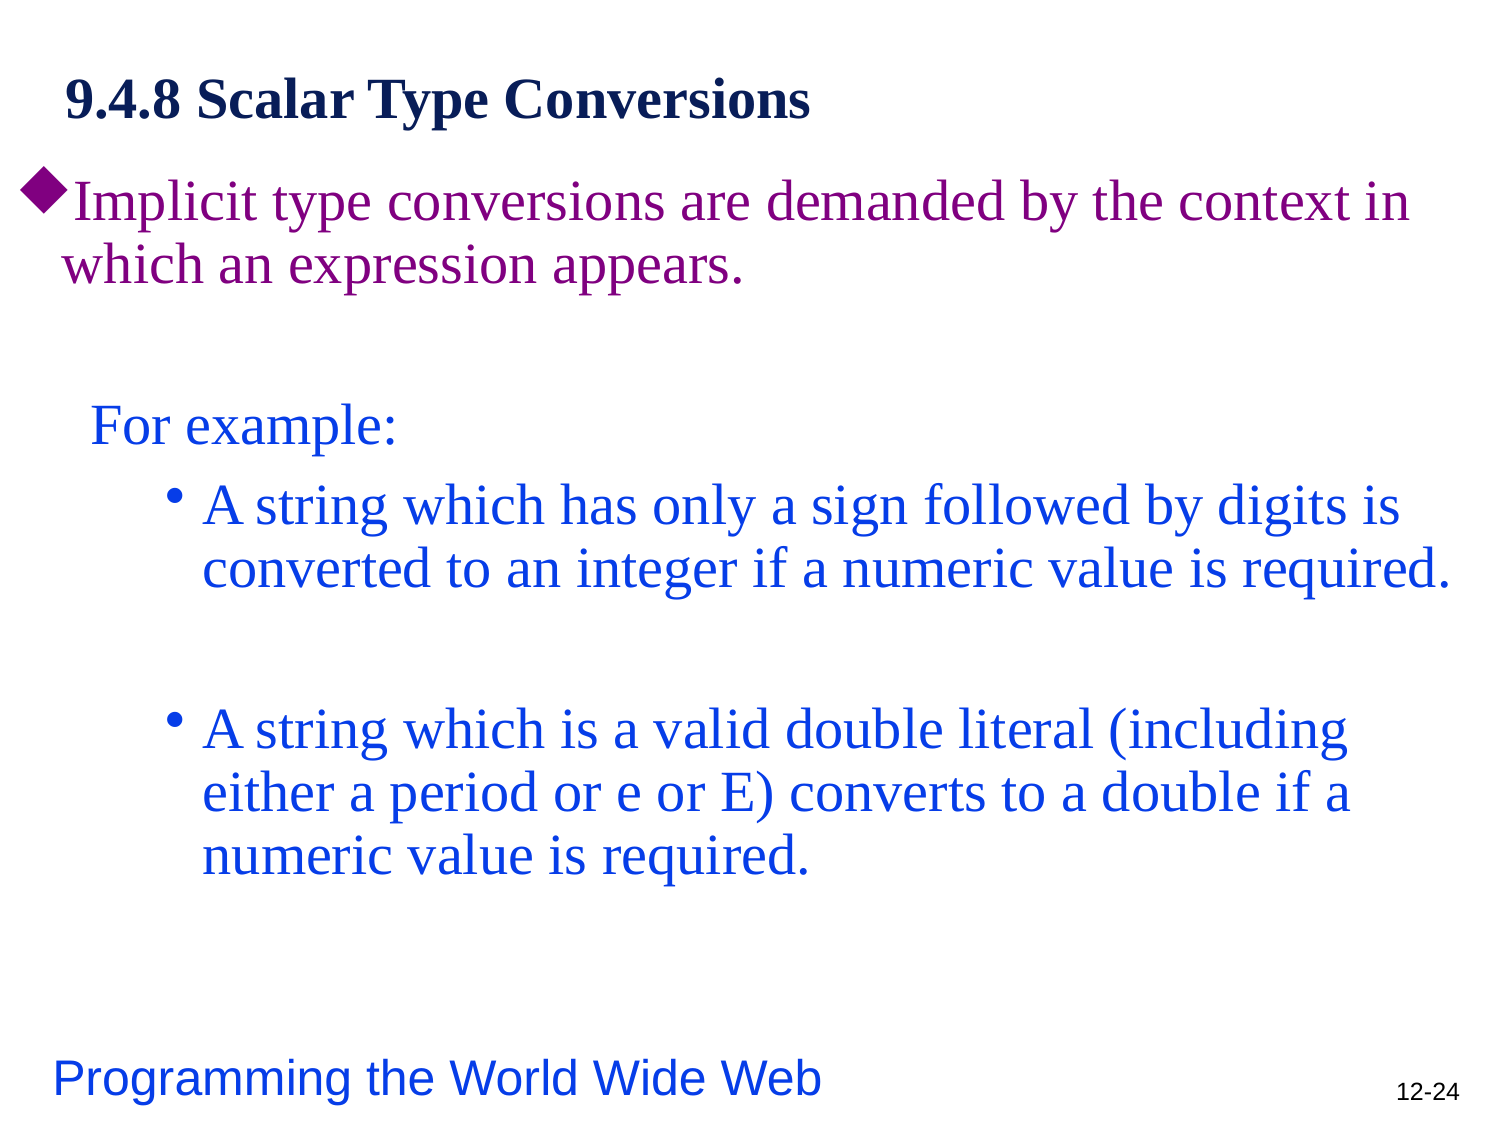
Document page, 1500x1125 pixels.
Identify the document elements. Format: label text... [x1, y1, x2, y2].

list Implicit type conversions are demanded by the context in which an expression appears. For example: A string which has only a sign followed by digits is converted to an integer if a numeric value is required. A string which is a valid double literal (including either a period or e or E) converts to a double if a numeric value is required. [0, 162, 1463, 1025]
title 9.4.8 Scalar Type Conversions [50, 49, 1463, 138]
